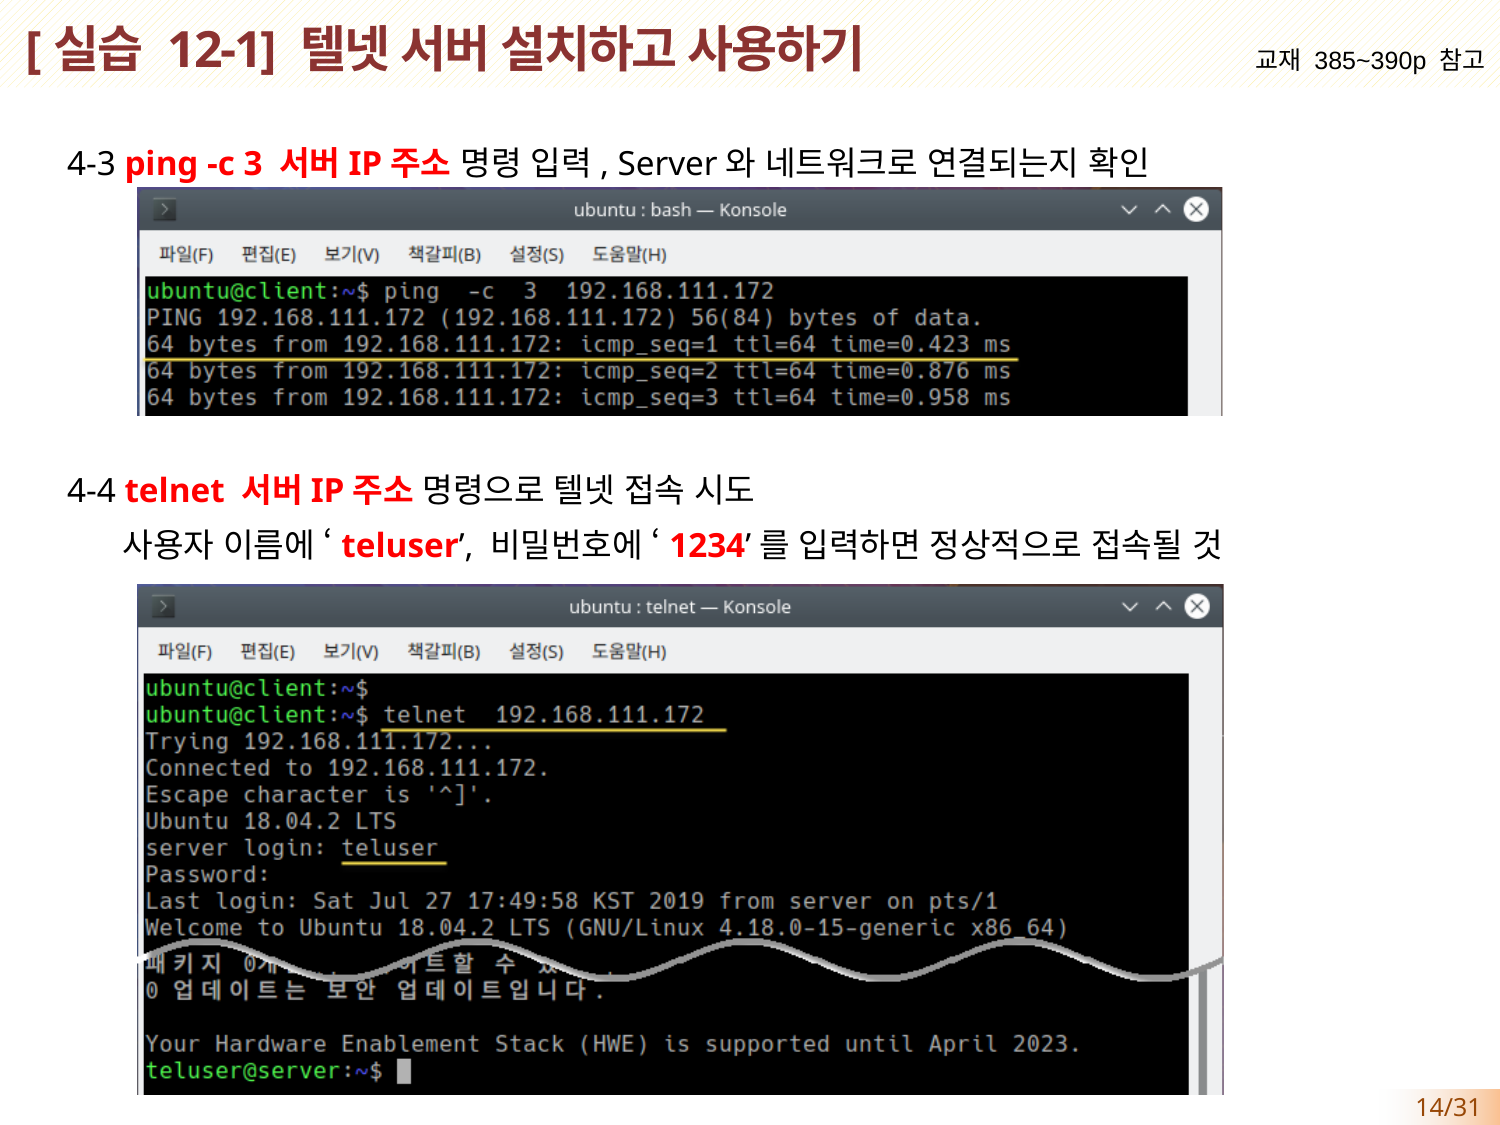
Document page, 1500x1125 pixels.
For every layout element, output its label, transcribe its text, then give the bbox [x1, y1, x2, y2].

title [실습 12-1] 텔넷 서버 설치하고 사용하기 [10, 8, 1288, 87]
list 4-3 ping -c 3 서버IP주소 명령 입력, Server와 네트워크로 연결되는지 확인 4-4 telnet 서버IP주소 명령으로 텔넷 접속 시도 사용자 이름에 ‘teluser’, 비밀번호에 ‘1234’를 입력하면 정상적으로 접속될 것 [10, 126, 1500, 1057]
picture [136, 187, 1223, 416]
picture [136, 584, 1224, 1095]
text_box 교재 385~390p 참고 [1240, 36, 1500, 82]
